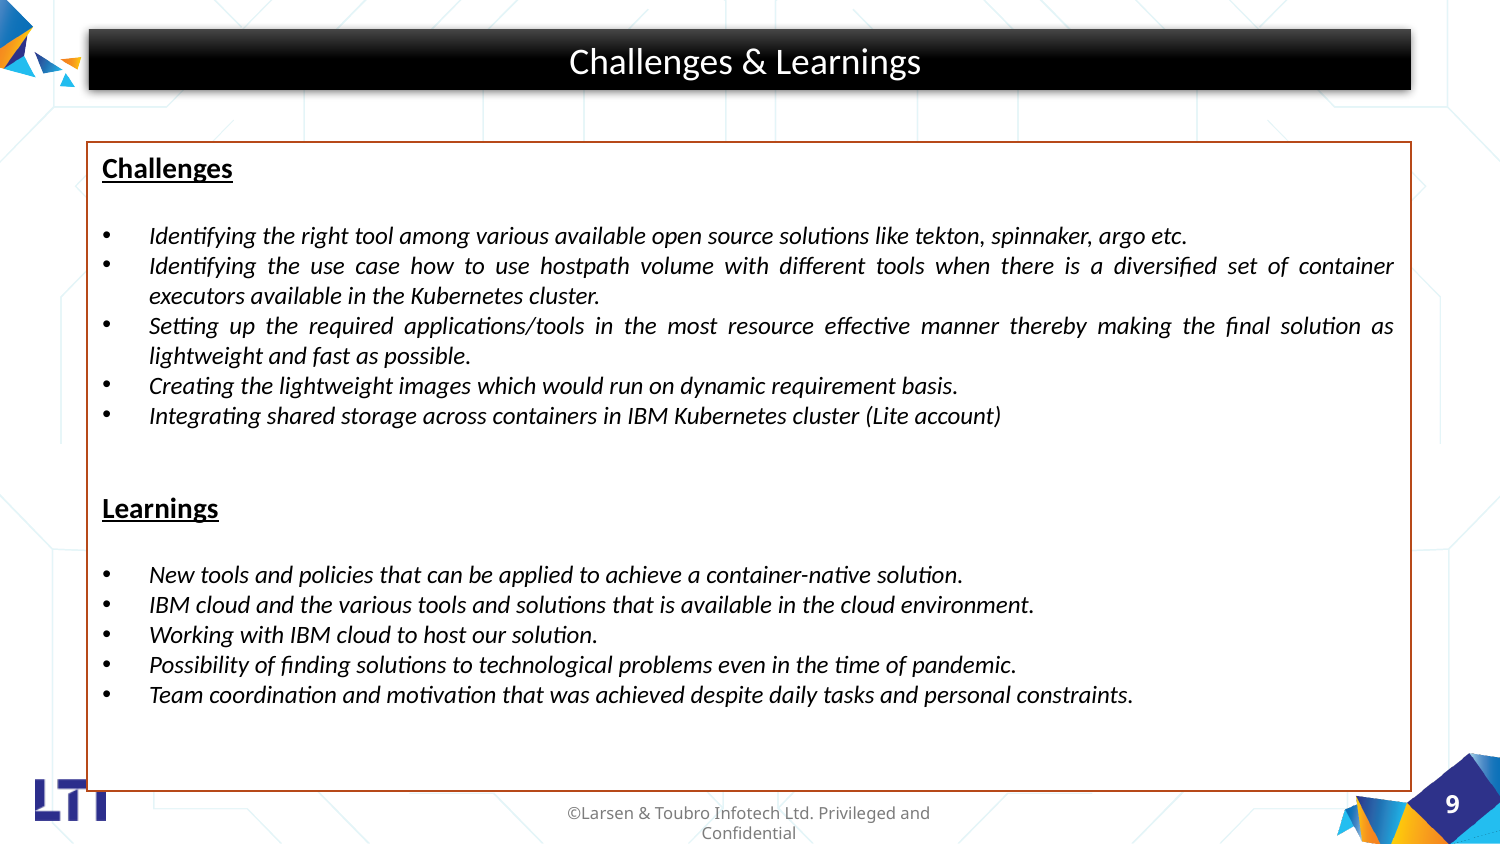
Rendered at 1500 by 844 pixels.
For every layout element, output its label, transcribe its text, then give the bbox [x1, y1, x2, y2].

picture [35, 779, 106, 821]
picture [0, 0, 102, 95]
text_box Challenges Identifying the right tool among various available open source solutions like tekton, spinnaker, argo etc. Identifying the use case how to use hostpath volume with different tools when there is a diversified set of container executors available in the Kubernetes cluster. Setting up the required applications/tools in the most resource effective manner thereby making the final solution as lightweight and fast as possible. Creating the lightweight images which would run on dynamic requirement basis. Integrating shared storage across containers in IBM Kubernetes cluster (Lite account) Learnings New tools and policies that can be applied to achieve a container-native solution. IBM cloud and the various tools and solutions that is available in the cloud environment. Working with IBM cloud to host our solution. Possibility of finding solutions to technological problems even in the time of pandemic. Team coordination and motivation that was achieved despite daily tasks and personal constraints. [86, 141, 1412, 792]
text_box Challenges & Learnings [88, 29, 1411, 90]
picture [1335, 747, 1500, 844]
